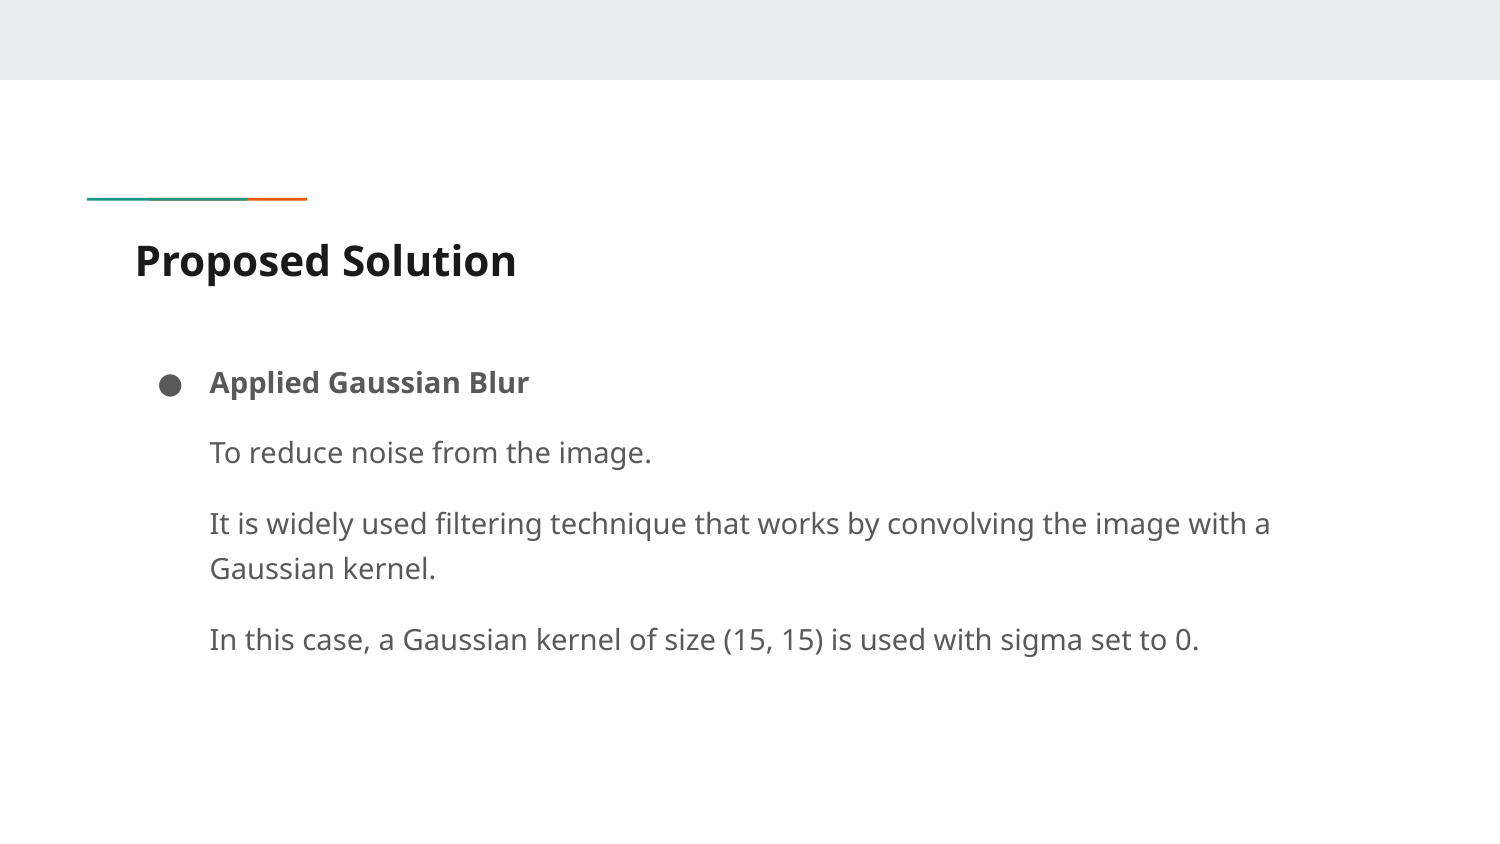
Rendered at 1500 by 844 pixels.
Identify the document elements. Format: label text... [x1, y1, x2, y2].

list Applied Gaussian Blur To reduce noise from the image. It is widely used filtering technique that works by convolving the image with a Gaussian kernel. In this case, a Gaussian kernel of size (15, 15) is used with sigma set to 0. [119, 341, 1381, 712]
title Proposed Solution [119, 216, 1381, 305]
